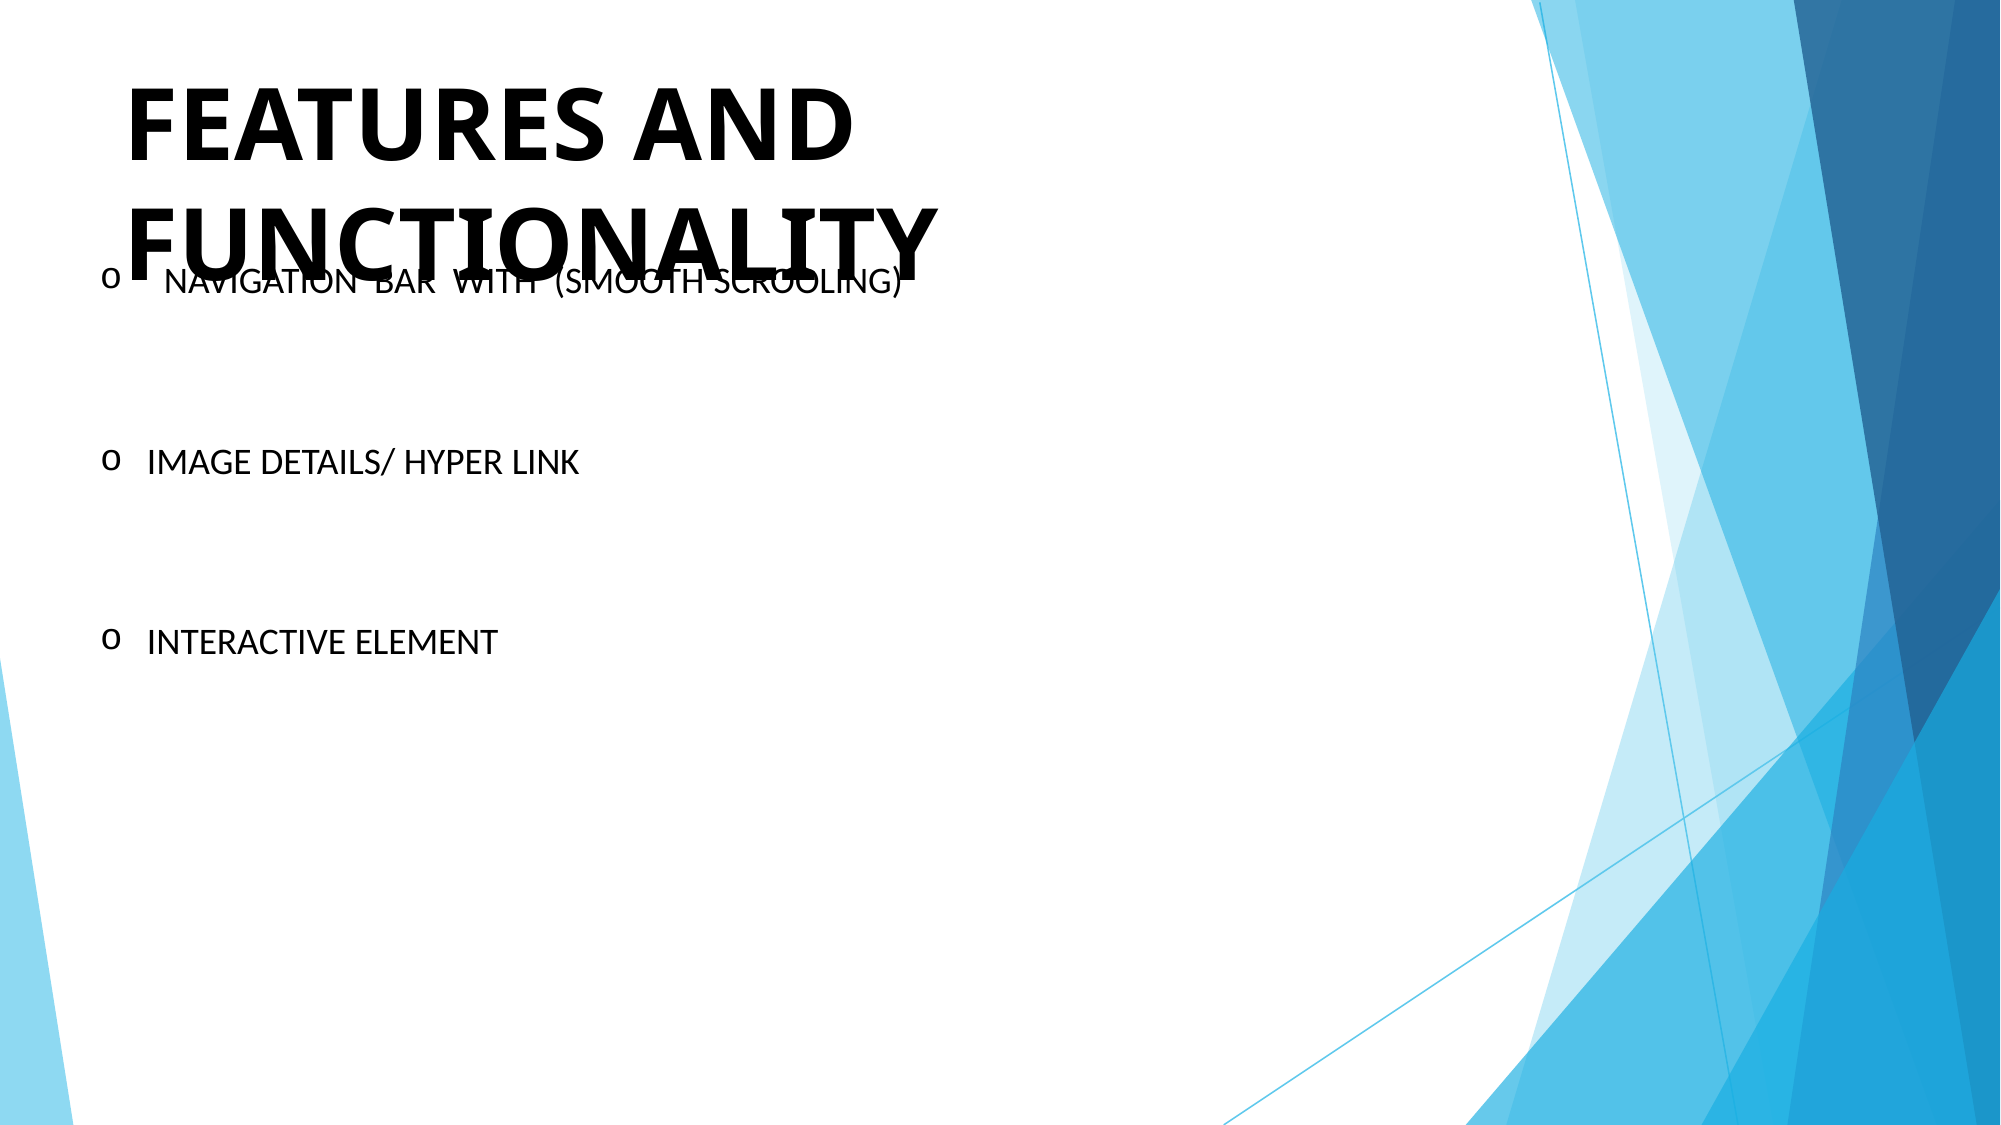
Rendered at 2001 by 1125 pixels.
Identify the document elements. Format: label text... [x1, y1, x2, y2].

text_box IMAGE DETAILS/ HYPER LINK [98, 435, 588, 483]
text_box NAVIGATION BAR WITH (SMOOTH SCROOLING) [97, 253, 917, 301]
title FEATURES AND FUNCTIONALITY [91, 46, 1607, 301]
text_box INTERACTIVE ELEMENT [98, 615, 502, 663]
